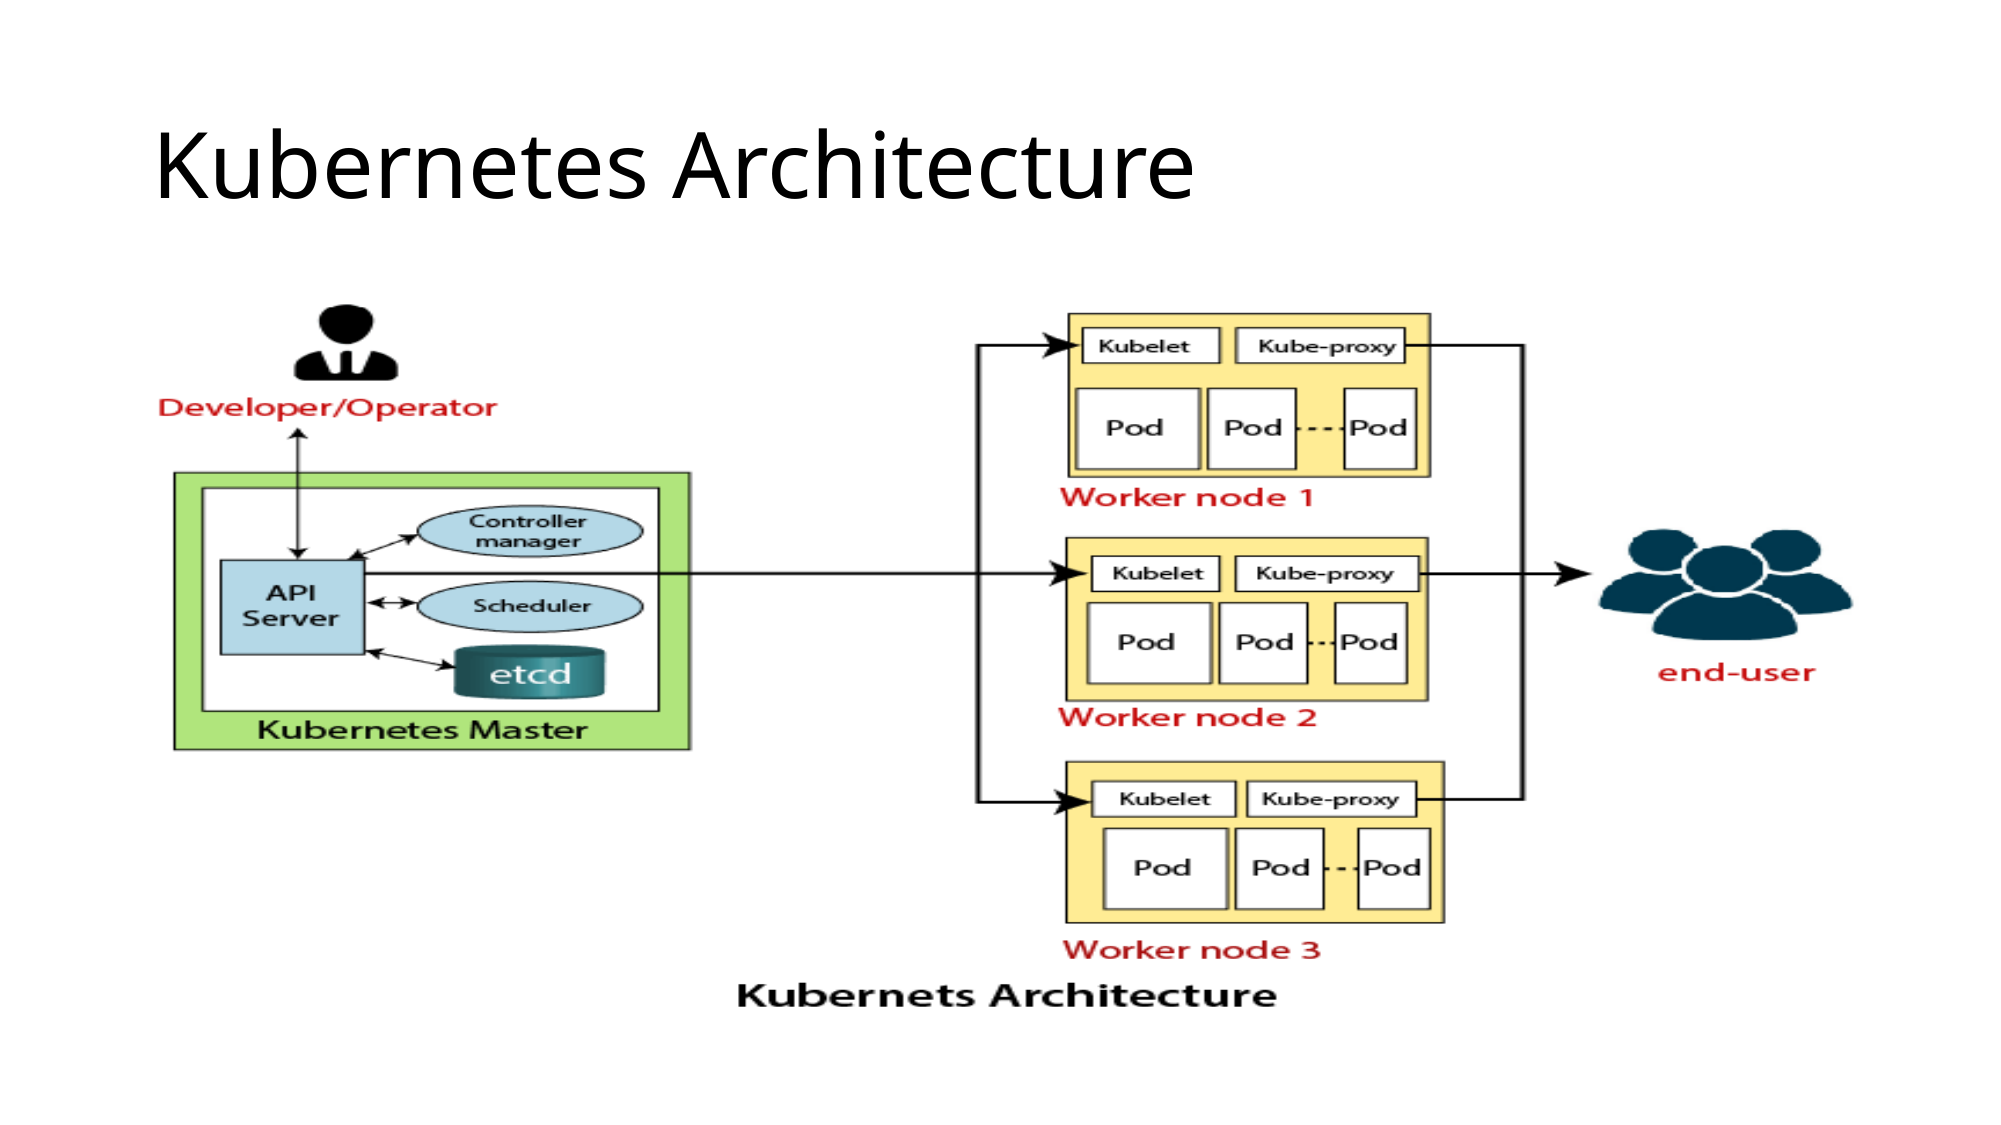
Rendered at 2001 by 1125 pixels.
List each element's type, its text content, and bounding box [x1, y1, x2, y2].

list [137, 299, 1863, 1014]
title Kubernetes Architecture [137, 59, 1863, 278]
